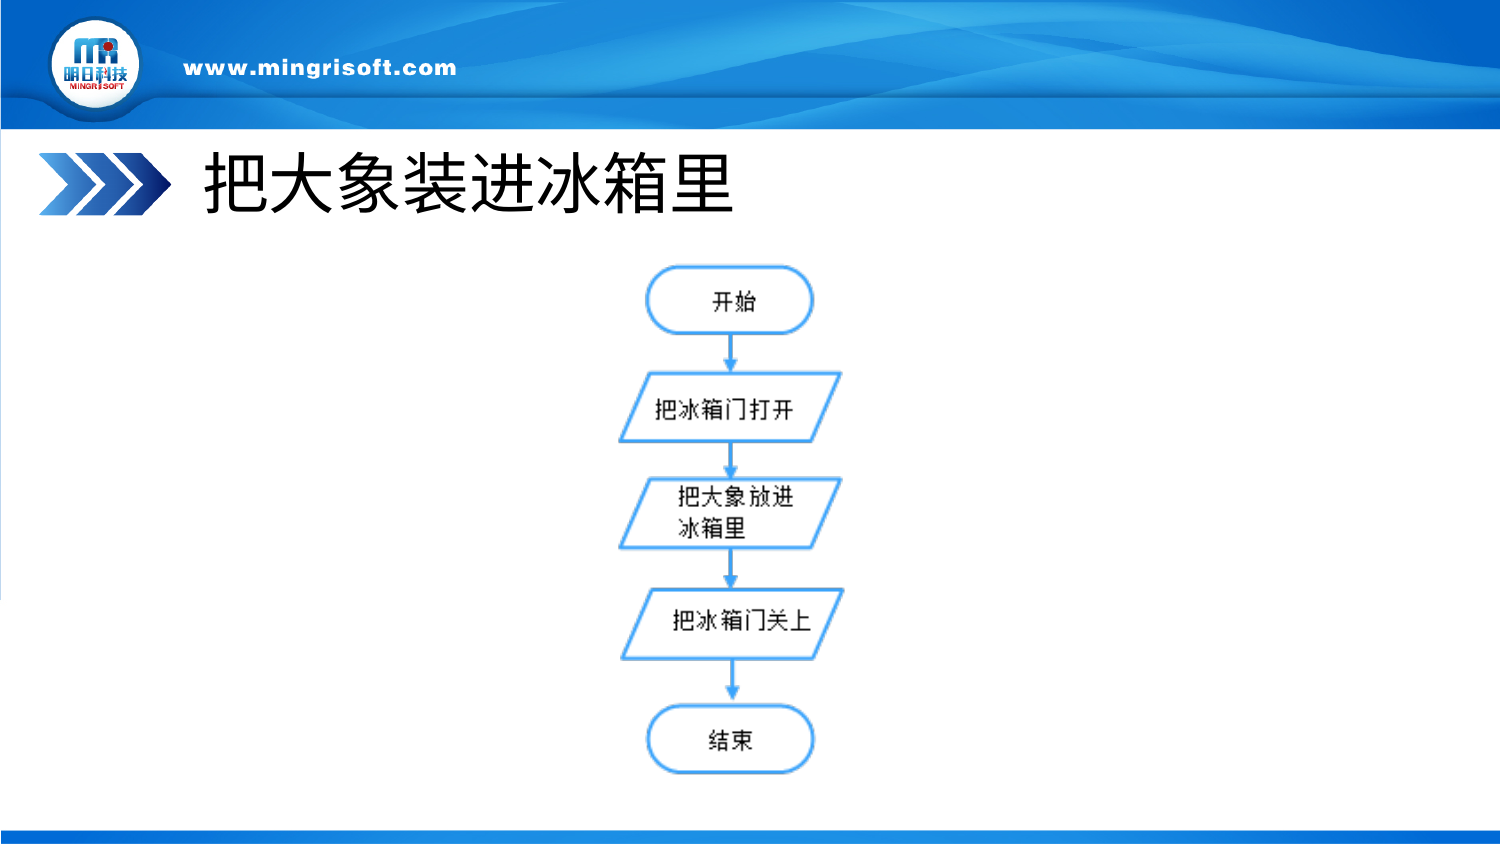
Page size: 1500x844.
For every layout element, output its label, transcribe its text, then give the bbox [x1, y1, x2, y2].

picture [0, 0, 1500, 844]
text_box 把大象装进冰箱里 [187, 134, 800, 235]
